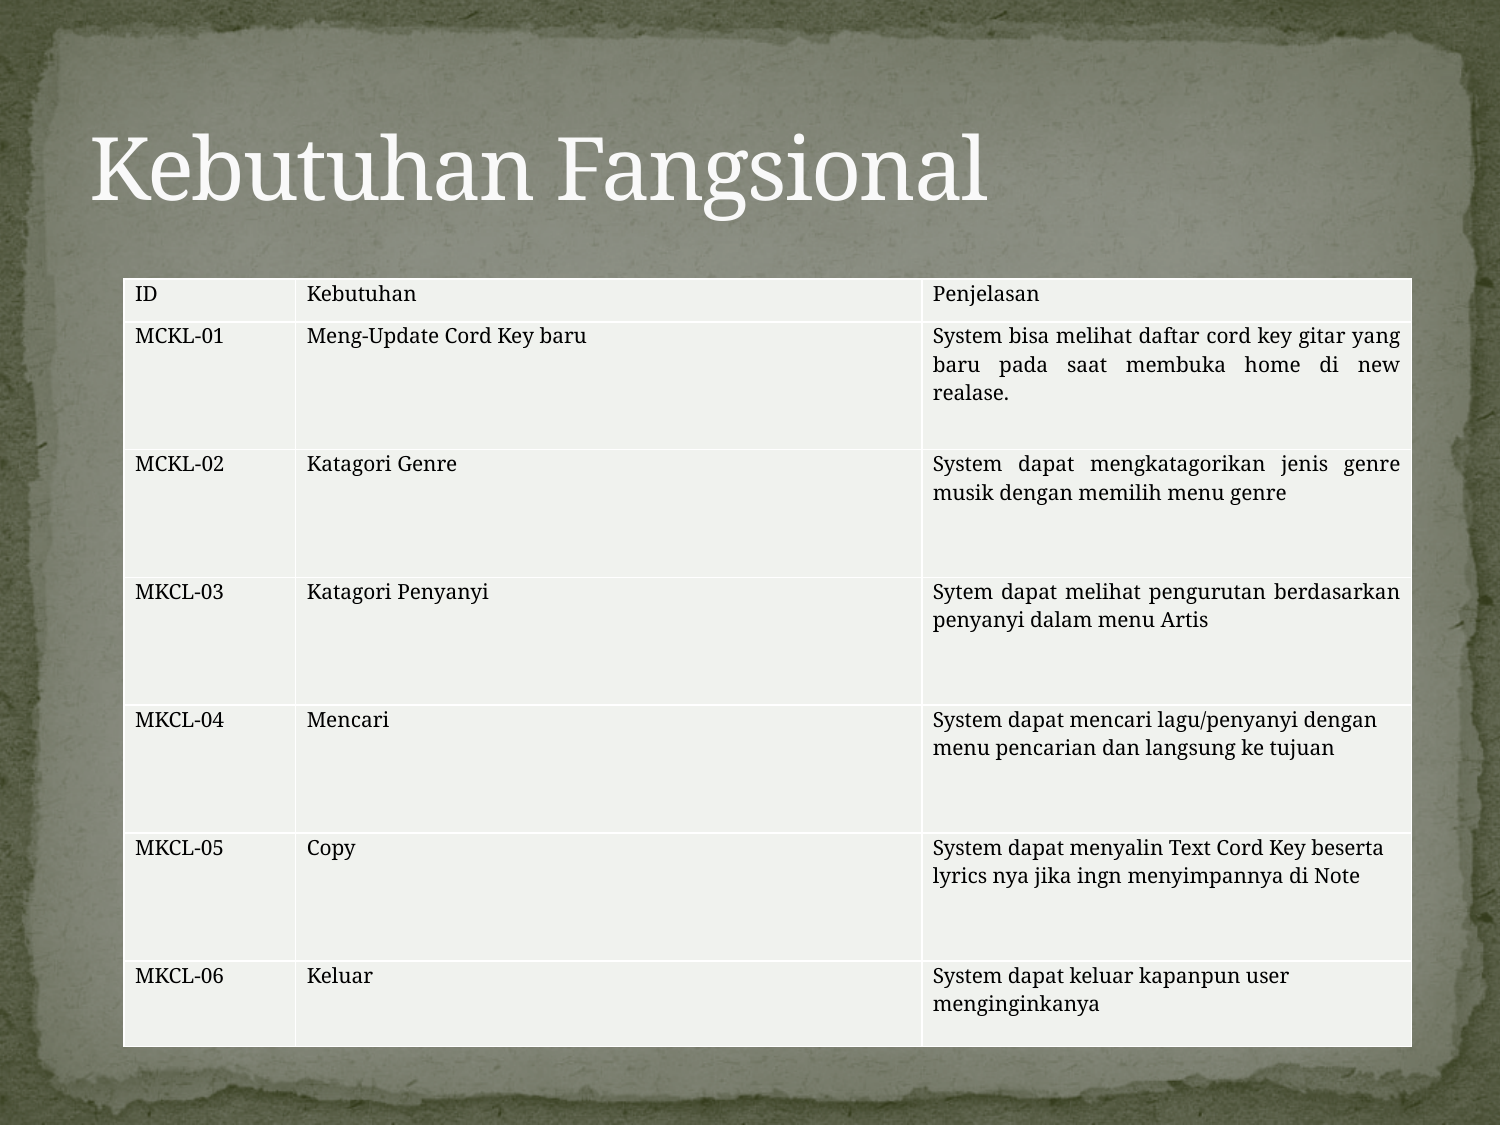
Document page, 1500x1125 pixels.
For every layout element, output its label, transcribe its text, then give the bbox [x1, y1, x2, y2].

table_cell MCKL-02 [125, 450, 295, 577]
table_header Penjelasan [923, 280, 1411, 321]
table_cell System dapat keluar kapanpun user menginginkanya [923, 962, 1411, 1046]
table_header ID [125, 280, 295, 321]
table_cell MKCL-04 [125, 706, 295, 832]
table_cell MKCL-05 [125, 834, 295, 960]
table_cell Meng-Update Cord Key baru [296, 323, 921, 449]
table_cell System bisa melihat daftar cord key gitar yang baru pada saat membuka home di new realase. [923, 323, 1411, 449]
table_cell MKCL-03 [125, 578, 295, 704]
table_cell Keluar [296, 962, 921, 1046]
table_header Kebutuhan [296, 280, 921, 321]
table_cell System dapat menyalin Text Cord Key beserta lyrics nya jika ingn menyimpannya di Note [923, 834, 1411, 960]
title Kebutuhan Fangsional [74, 24, 1425, 225]
table_cell System dapat mengkatagorikan jenis genre musik dengan memilih menu genre [923, 450, 1411, 577]
table_cell Mencari [296, 706, 921, 832]
table_cell System dapat mencari lagu/penyanyi dengan menu pencarian dan langsung ke tujuan [923, 706, 1411, 832]
table_cell MCKL-01 [125, 323, 295, 449]
table_cell MKCL-06 [125, 962, 295, 1046]
table_cell Katagori Penyanyi [296, 578, 921, 704]
table_cell Copy [296, 834, 921, 960]
table_cell Katagori Genre [296, 450, 921, 577]
table_cell Sytem dapat melihat pengurutan berdasarkan penyanyi dalam menu Artis [923, 578, 1411, 704]
